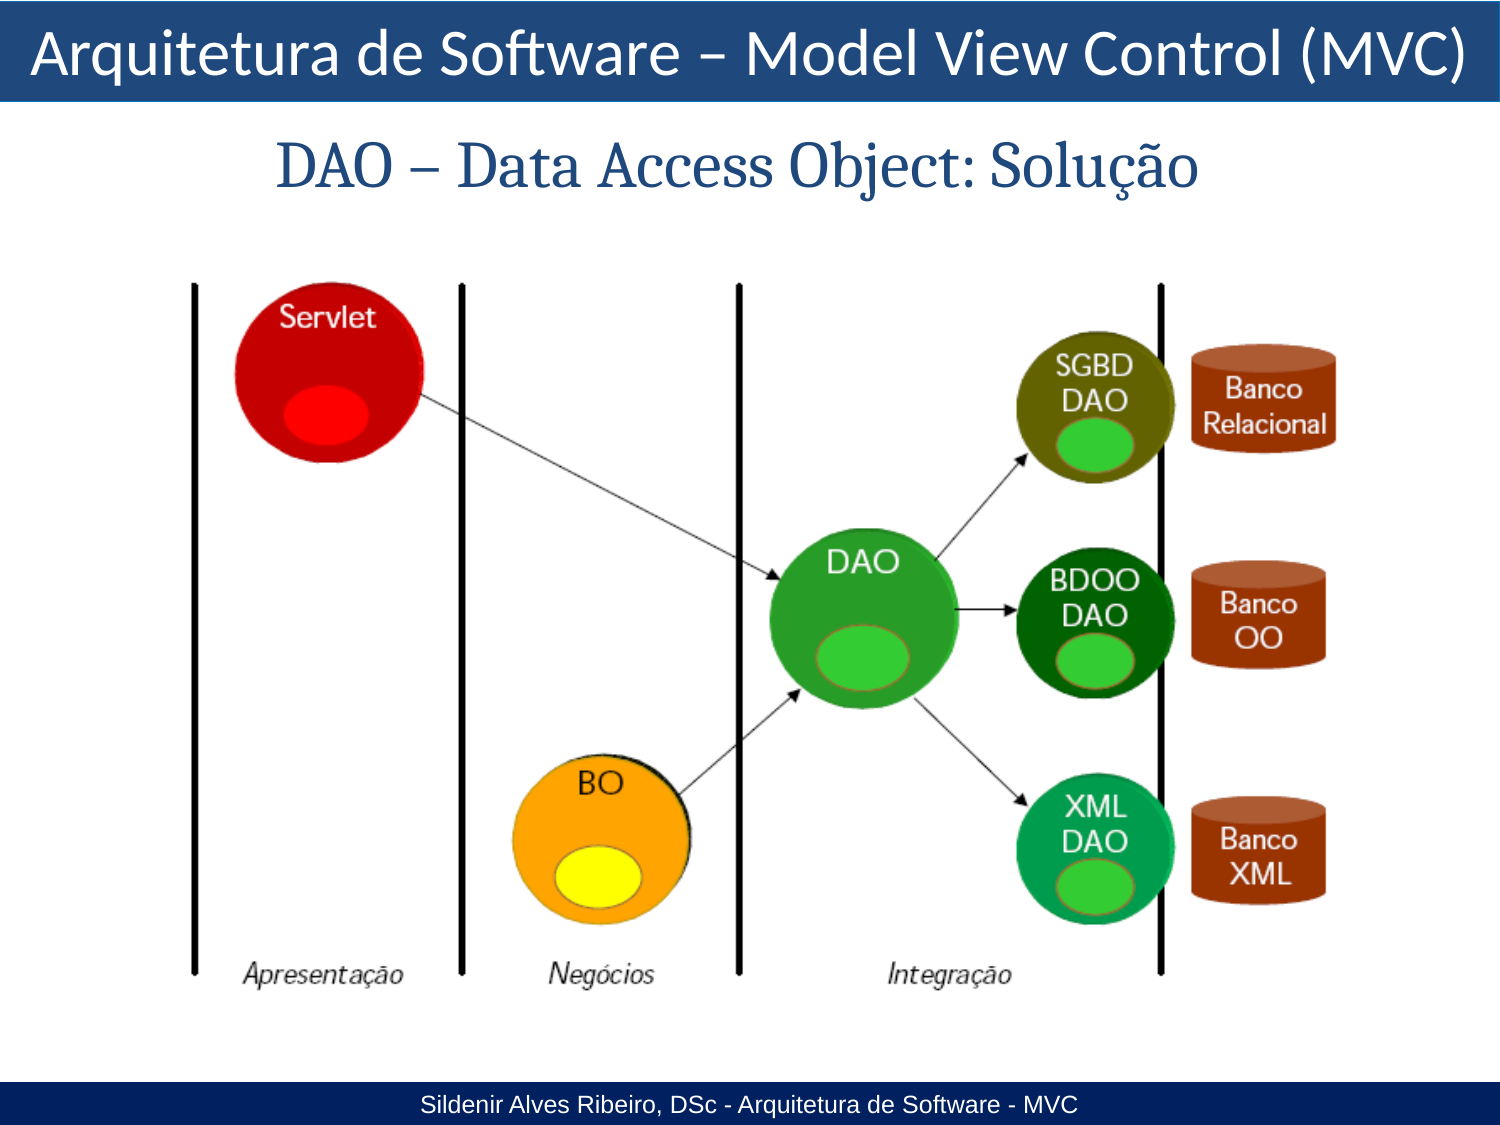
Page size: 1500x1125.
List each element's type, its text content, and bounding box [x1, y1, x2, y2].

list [175, 272, 1348, 997]
text_box DAO – Data Access Object: Solução [100, 113, 1376, 232]
footer Sildenir Alves Ribeiro, DSc - Arquitetura de Software - MVC [0, 1082, 1500, 1125]
